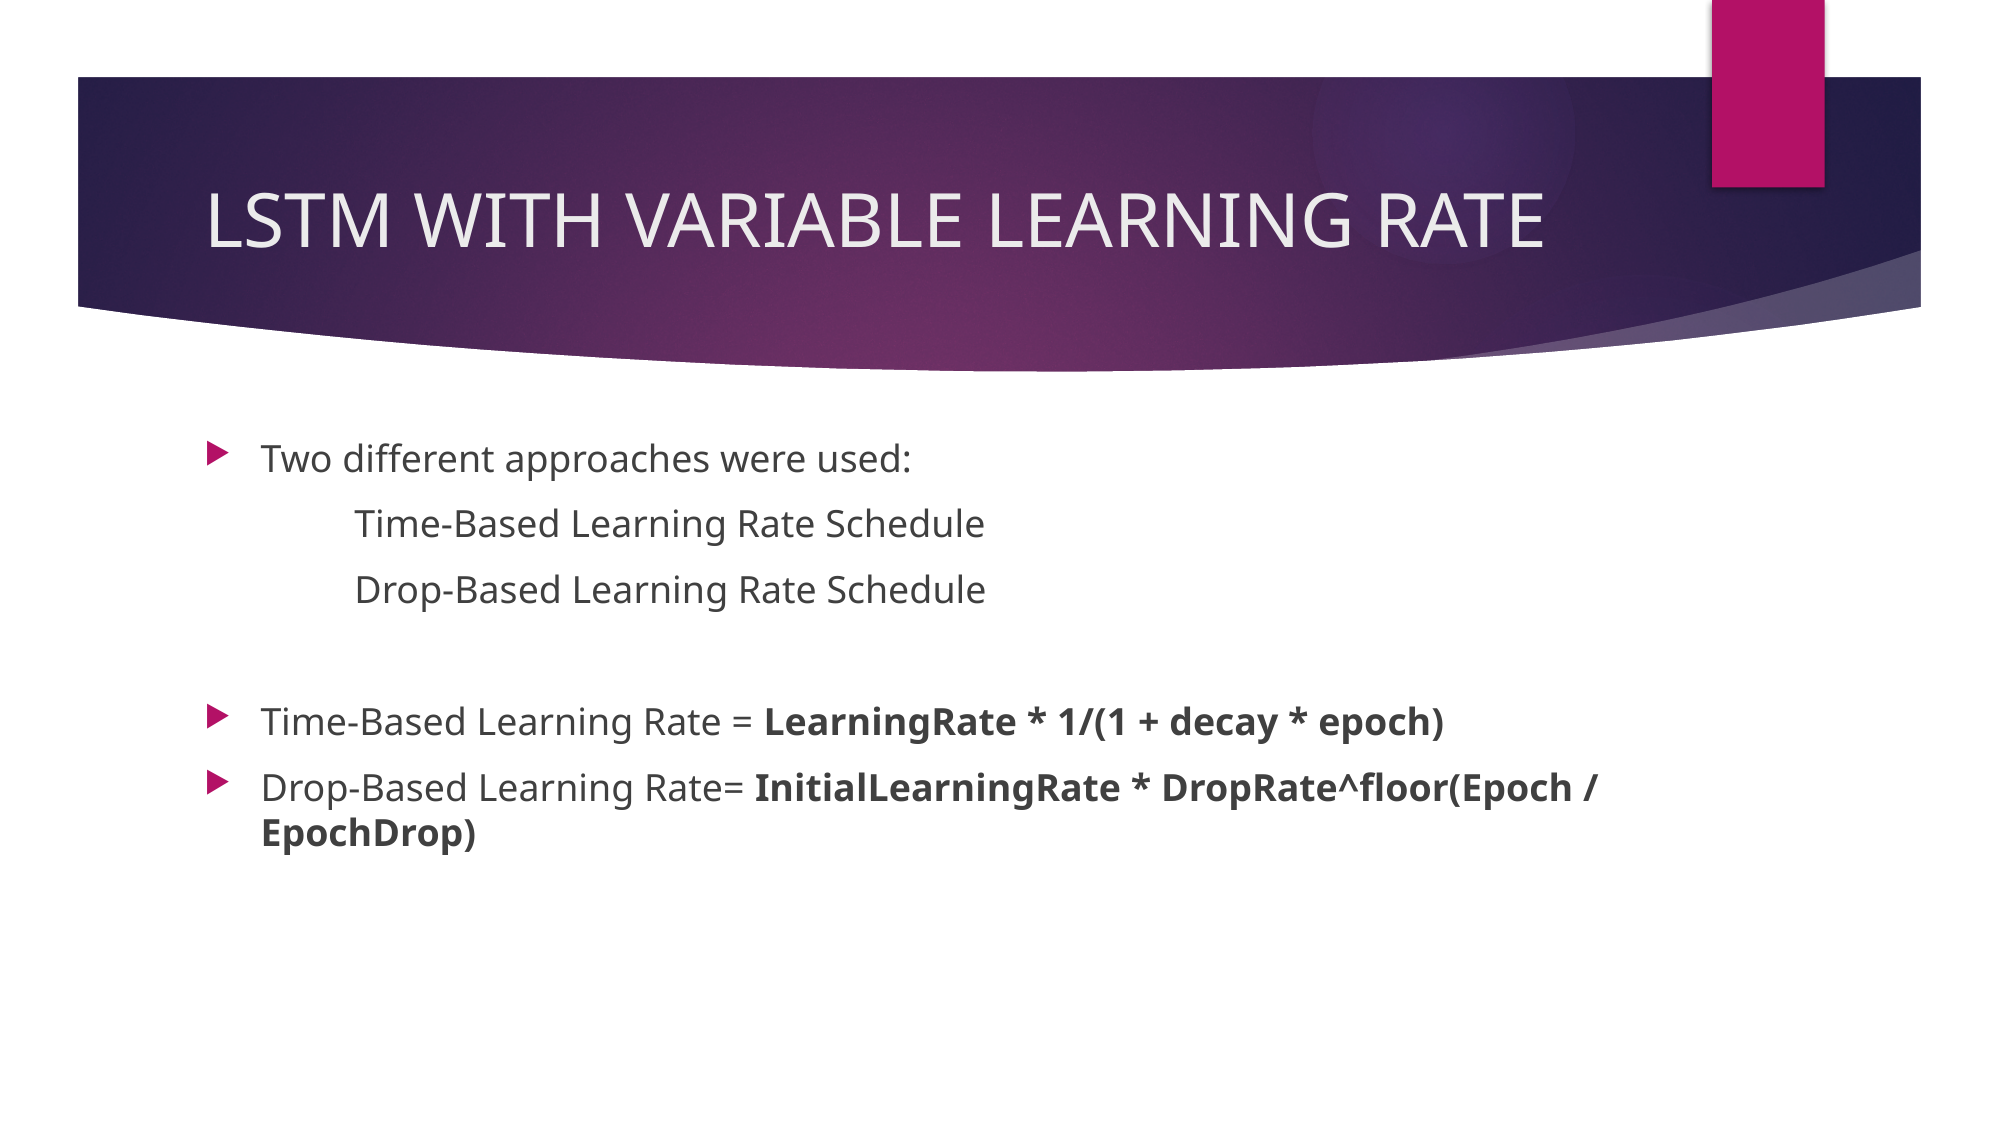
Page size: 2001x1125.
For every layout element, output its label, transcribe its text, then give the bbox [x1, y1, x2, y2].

title LSTM WITH VARIABLE LEARNING RATE [189, 159, 1627, 276]
list Two different approaches were used: Time-Based Learning Rate Schedule Drop-Based Learning Rate Schedule Time-Based Learning Rate = LearningRate * 1/(1 + decay * epoch) Drop-Based Learning Rate= InitialLearningRate * DropRate^floor(Epoch / EpochDrop) [189, 427, 1638, 988]
